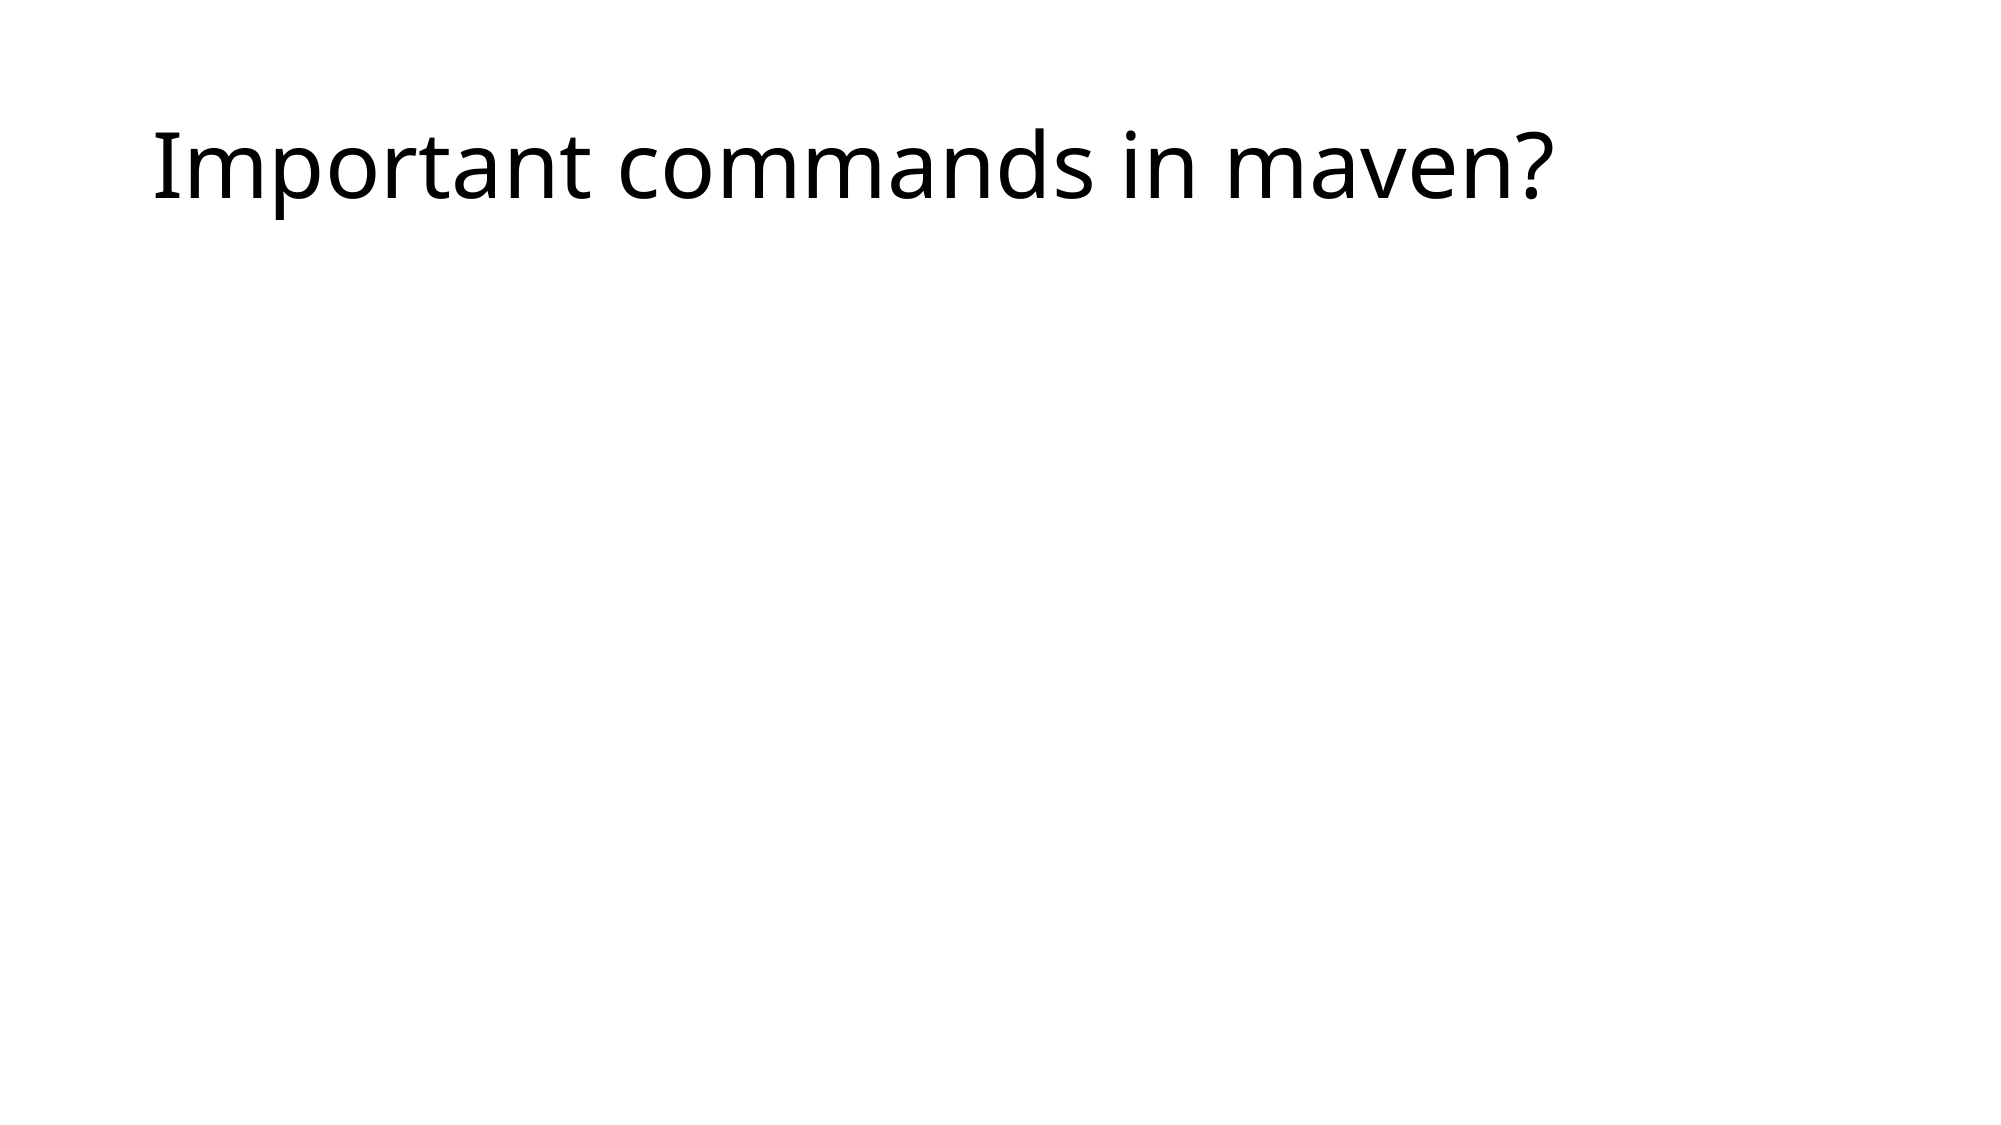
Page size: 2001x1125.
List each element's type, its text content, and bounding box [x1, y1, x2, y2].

title Important commands in maven? [137, 59, 1863, 278]
